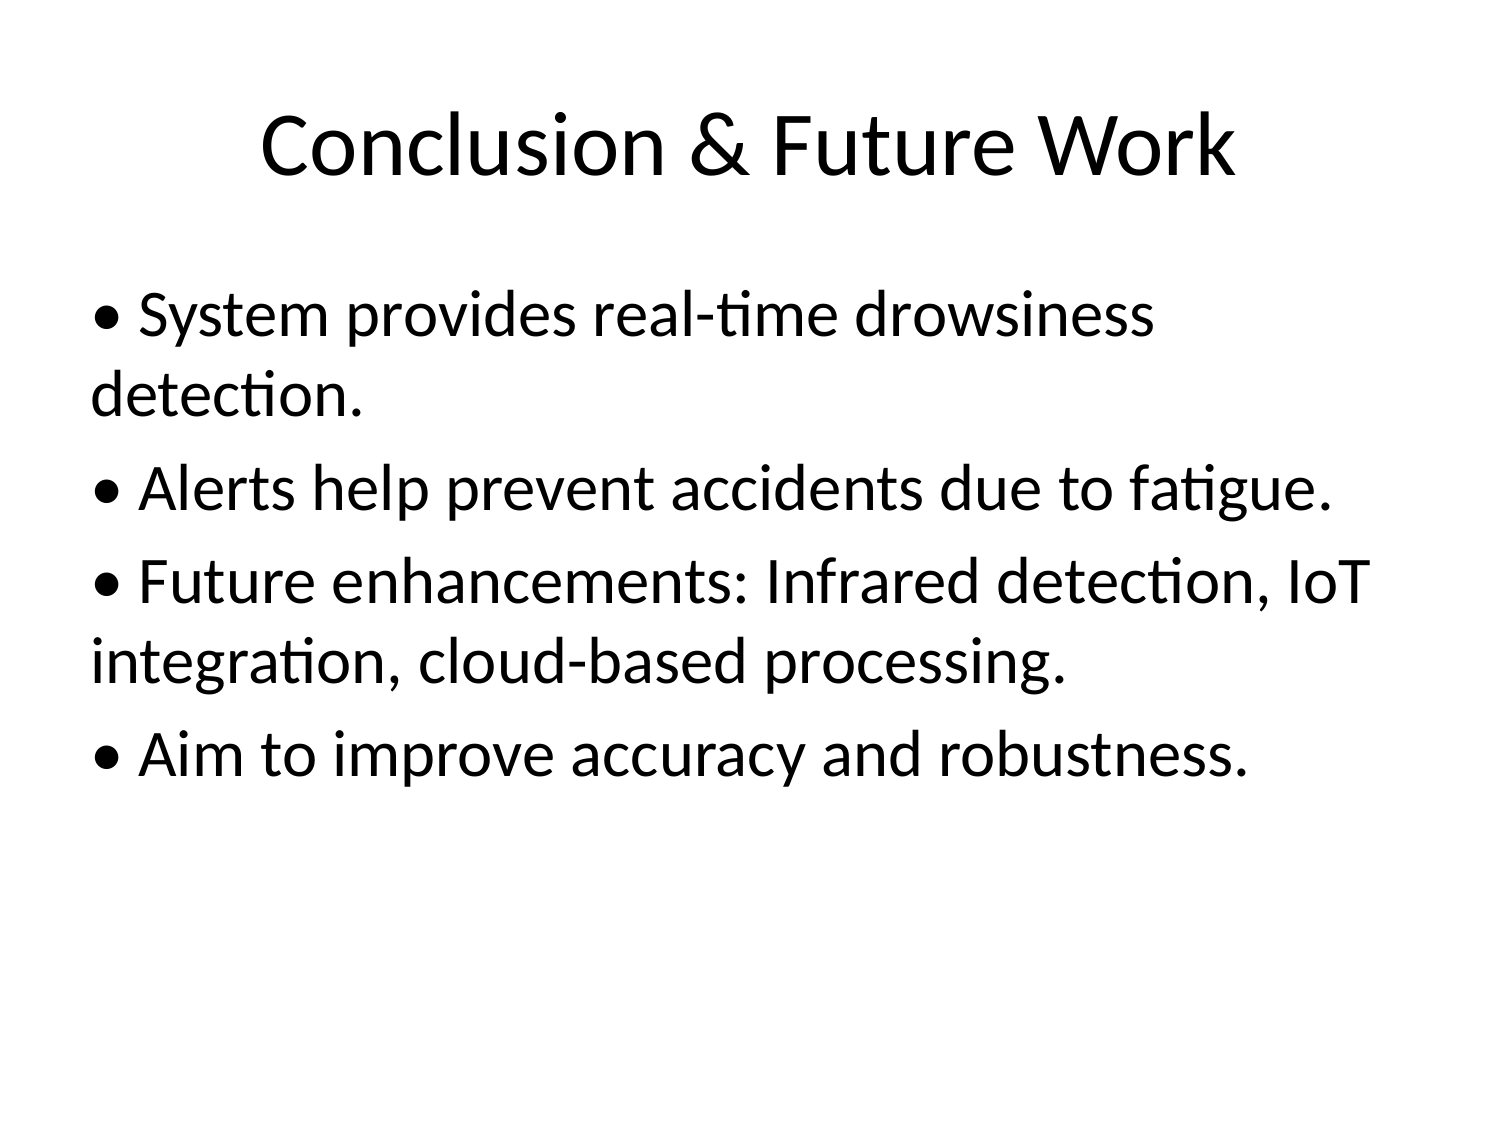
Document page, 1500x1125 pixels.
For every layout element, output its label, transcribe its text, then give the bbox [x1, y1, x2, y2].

title Conclusion & Future Work [75, 45, 1425, 233]
list • System provides real-time drowsiness detection. • Alerts help prevent accidents due to fatigue. • Future enhancements: Infrared detection, IoT integration, cloud-based processing. • Aim to improve accuracy and robustness. [75, 262, 1425, 1005]
